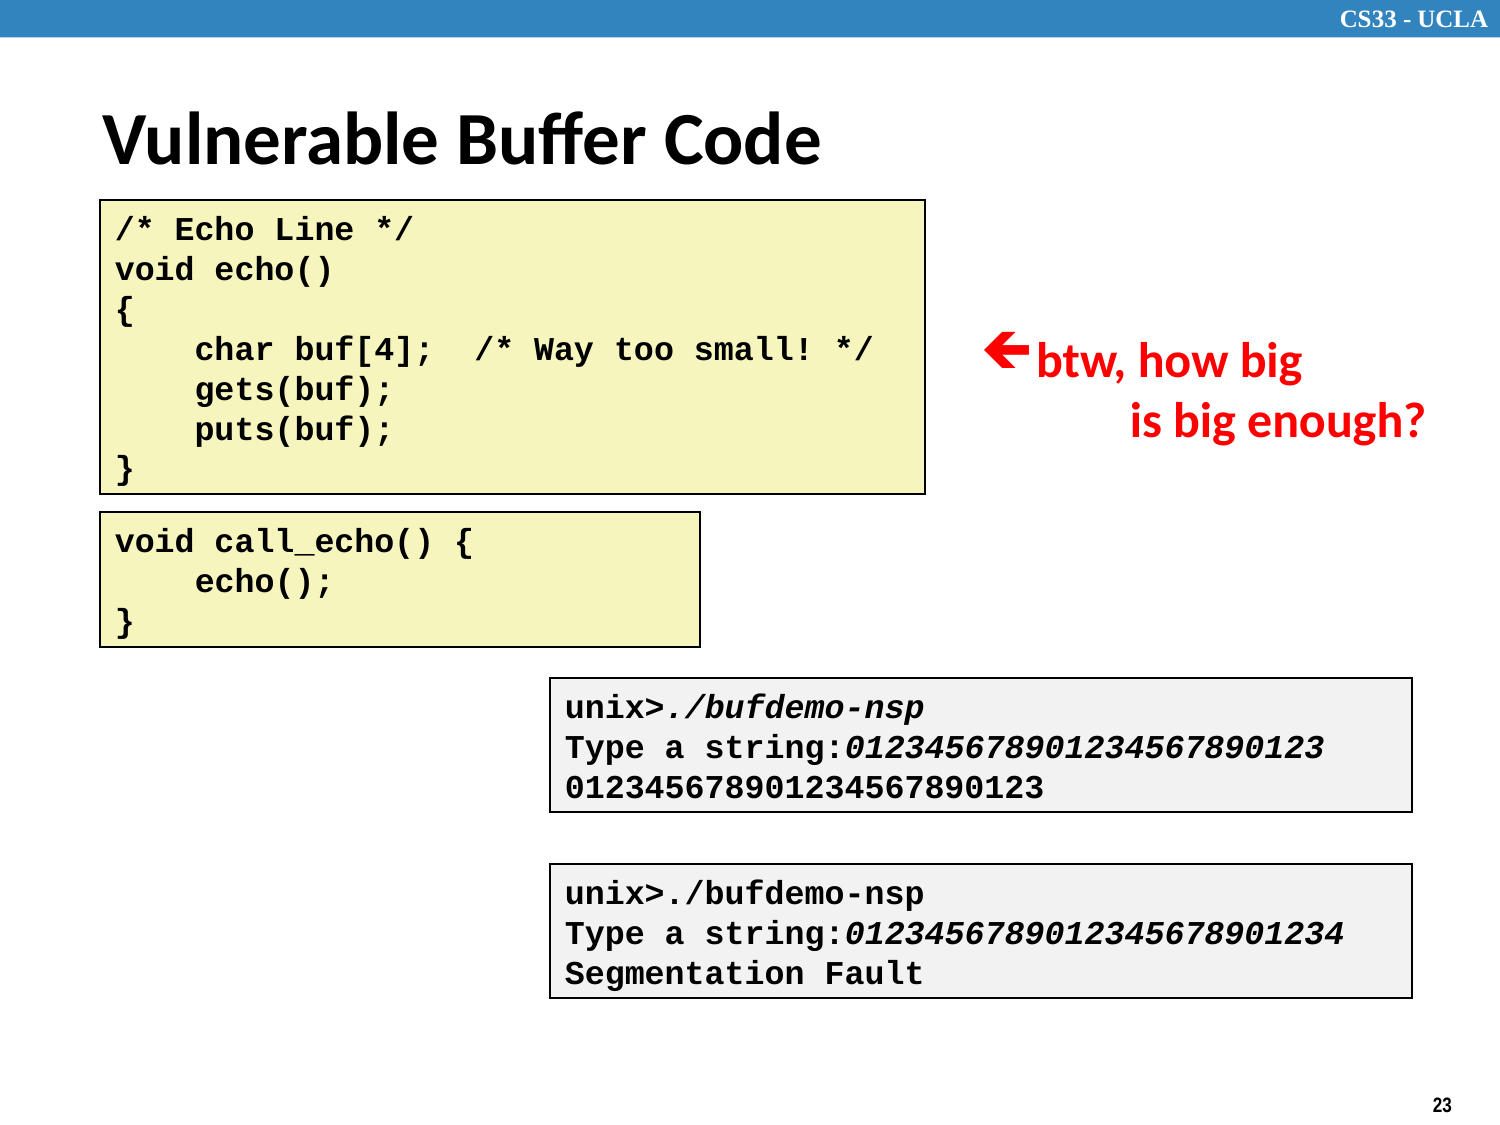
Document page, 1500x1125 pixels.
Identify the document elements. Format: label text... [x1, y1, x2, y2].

text_box btw, how big is big enough? [964, 319, 1442, 455]
text_box /* Echo Line */ void echo() { char buf[4]; /* Way too small! */ gets(buf); puts(buf); } [99, 199, 925, 494]
text_box unix>./bufdemo-nsp Type a string:012345678901234567890123 012345678901234567890123 [549, 678, 1413, 813]
title Vulnerable Buffer Code [87, 87, 1140, 182]
text_box unix>./bufdemo-nsp Type a string:0123456789012345678901234 Segmentation Fault [549, 863, 1413, 999]
text_box void call_echo() { echo(); } [99, 512, 700, 647]
